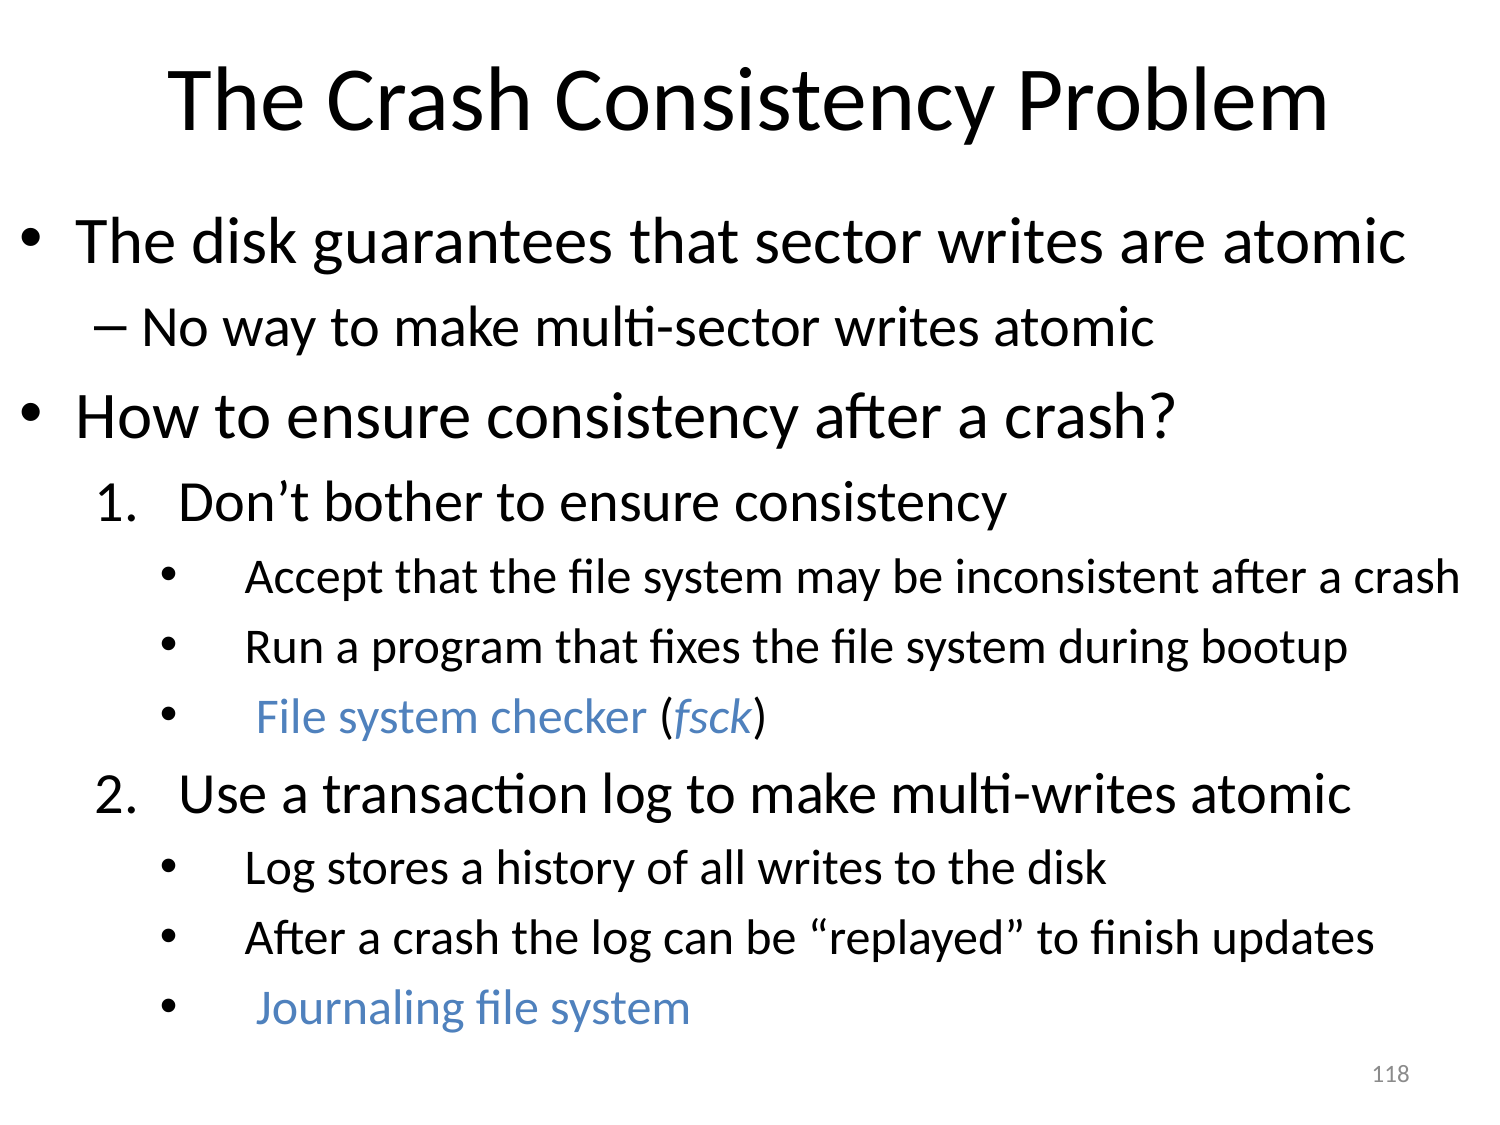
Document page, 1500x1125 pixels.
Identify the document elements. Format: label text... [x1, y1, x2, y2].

slide_number 118 [1074, 1042, 1425, 1103]
title The Crash Consistency Problem [75, 0, 1425, 188]
list The disk guarantees that sector writes are atomic No way to make multi-sector writes atomic How to ensure consistency after a crash? Don’t bother to ensure consistency Accept that the file system may be inconsistent after a crash Run a program that fixes the file system during bootup File system checker (fsck) Use a transaction log to make multi-writes atomic Log stores a history of all writes to the disk After a crash the log can be “replayed” to finish updates Journaling file system [4, 189, 1487, 1102]
